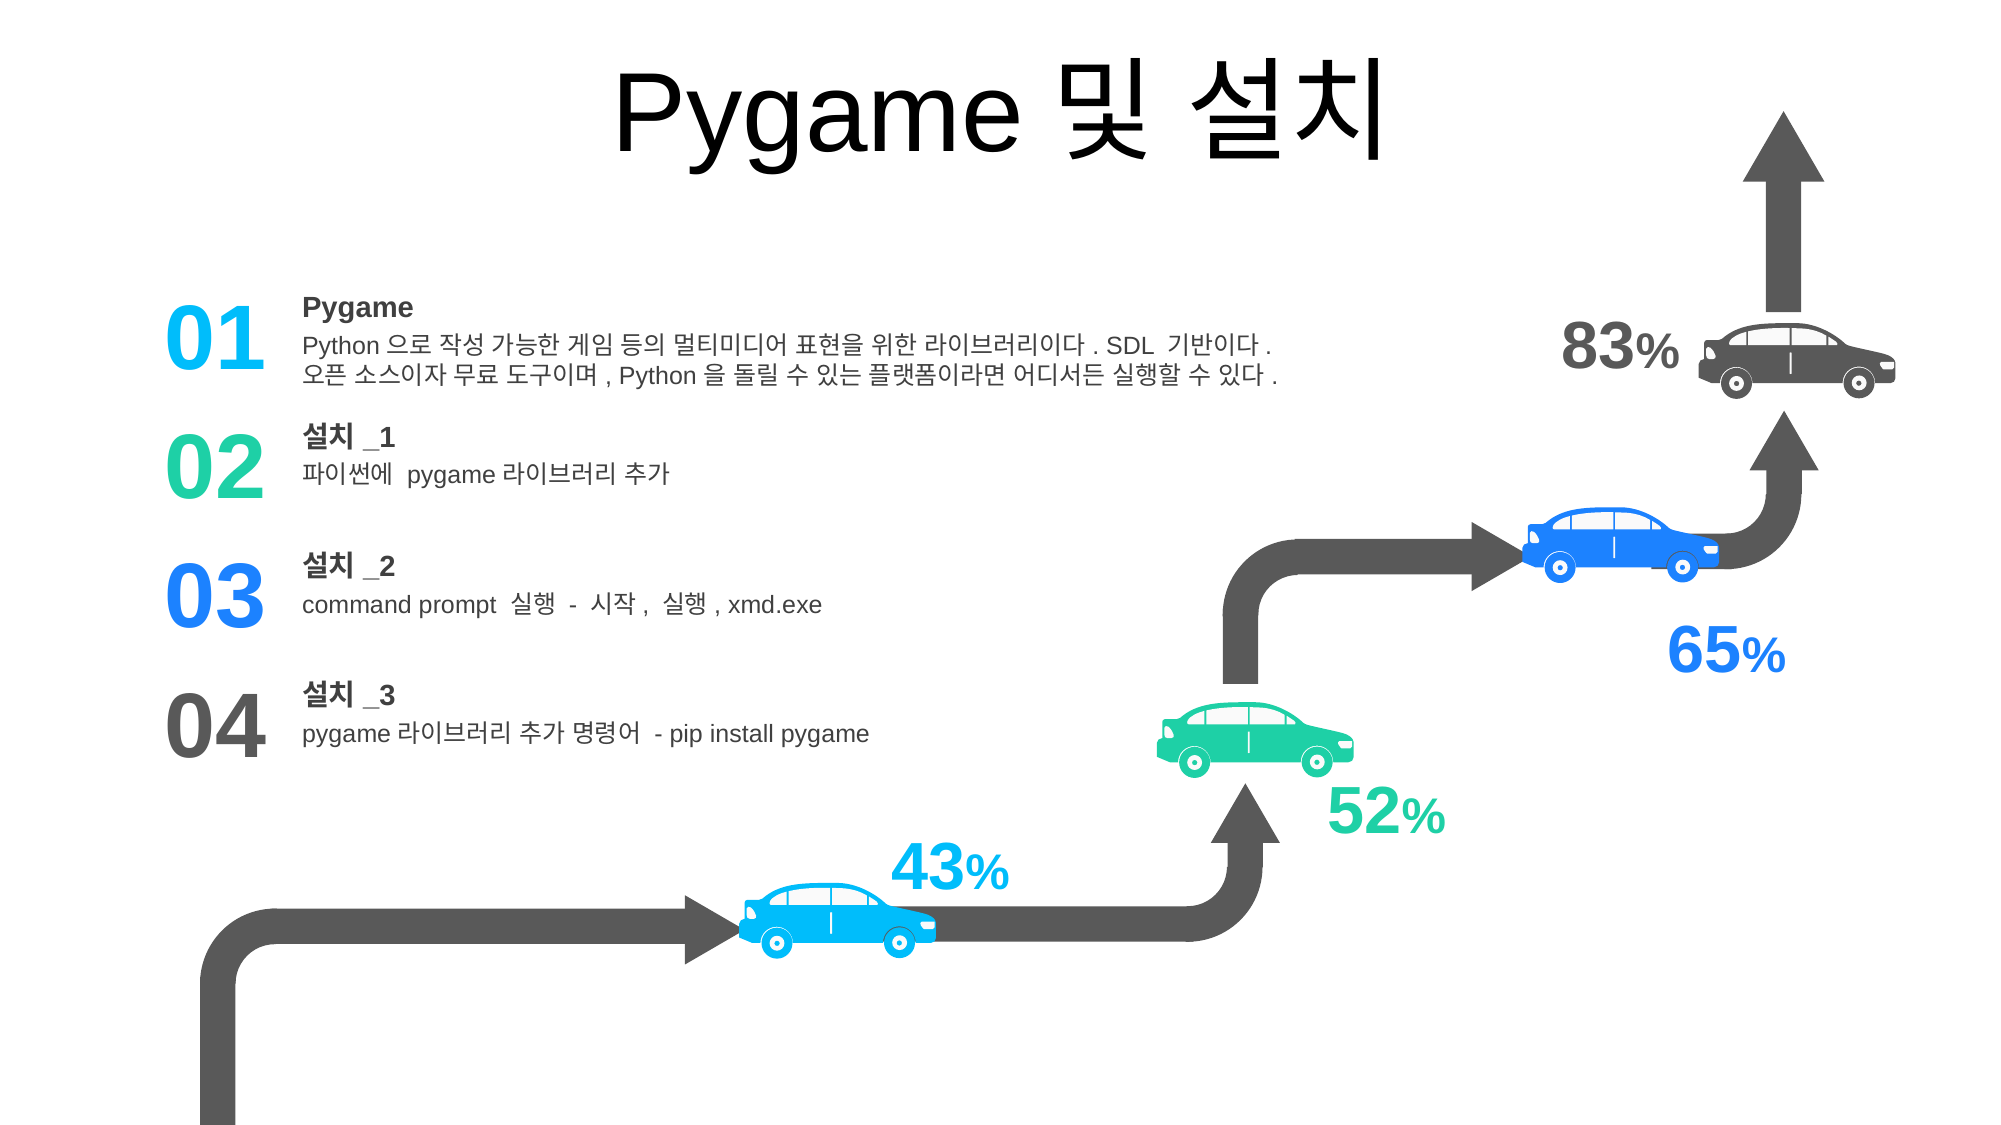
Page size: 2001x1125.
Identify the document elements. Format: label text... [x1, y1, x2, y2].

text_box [287, 281, 1335, 395]
text_box 03 [129, 528, 302, 654]
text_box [1522, 507, 1720, 583]
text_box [287, 539, 1113, 625]
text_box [1698, 323, 1896, 399]
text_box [1742, 111, 1825, 313]
text_box 52% [1308, 759, 1465, 854]
text_box 01 [129, 270, 302, 395]
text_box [1156, 702, 1354, 778]
text_box 04 [129, 658, 302, 783]
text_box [287, 410, 1113, 495]
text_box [1651, 410, 1819, 570]
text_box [1293, 451, 1461, 760]
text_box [200, 895, 745, 1125]
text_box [739, 882, 936, 959]
text_box 65% [1649, 598, 1806, 693]
list Pygame및 설치 [53, 46, 1952, 184]
text_box 02 [129, 399, 302, 525]
text_box 83% [1542, 294, 1699, 389]
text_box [874, 783, 1280, 942]
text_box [287, 669, 1113, 755]
